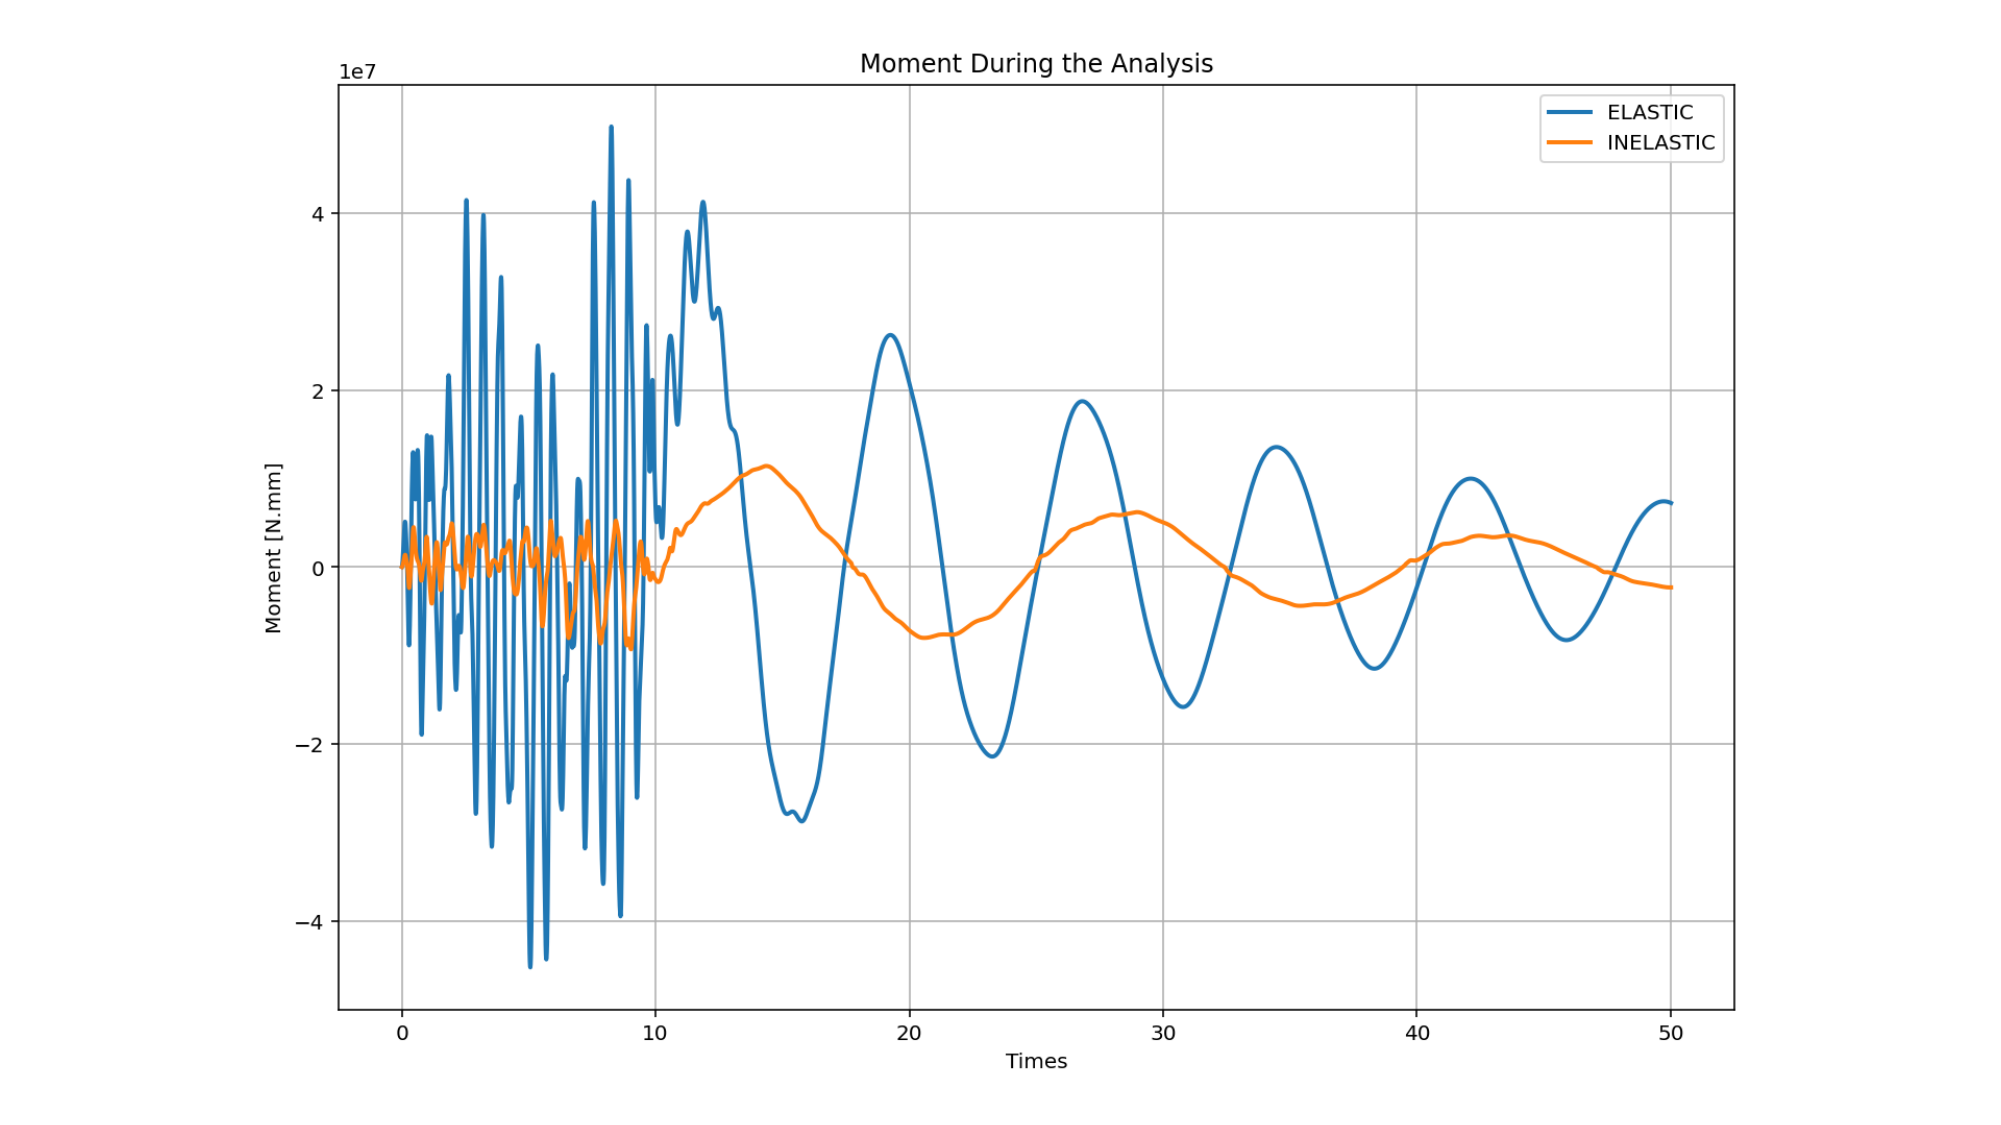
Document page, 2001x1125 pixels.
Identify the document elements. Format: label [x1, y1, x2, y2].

picture [250, 37, 1750, 1087]
